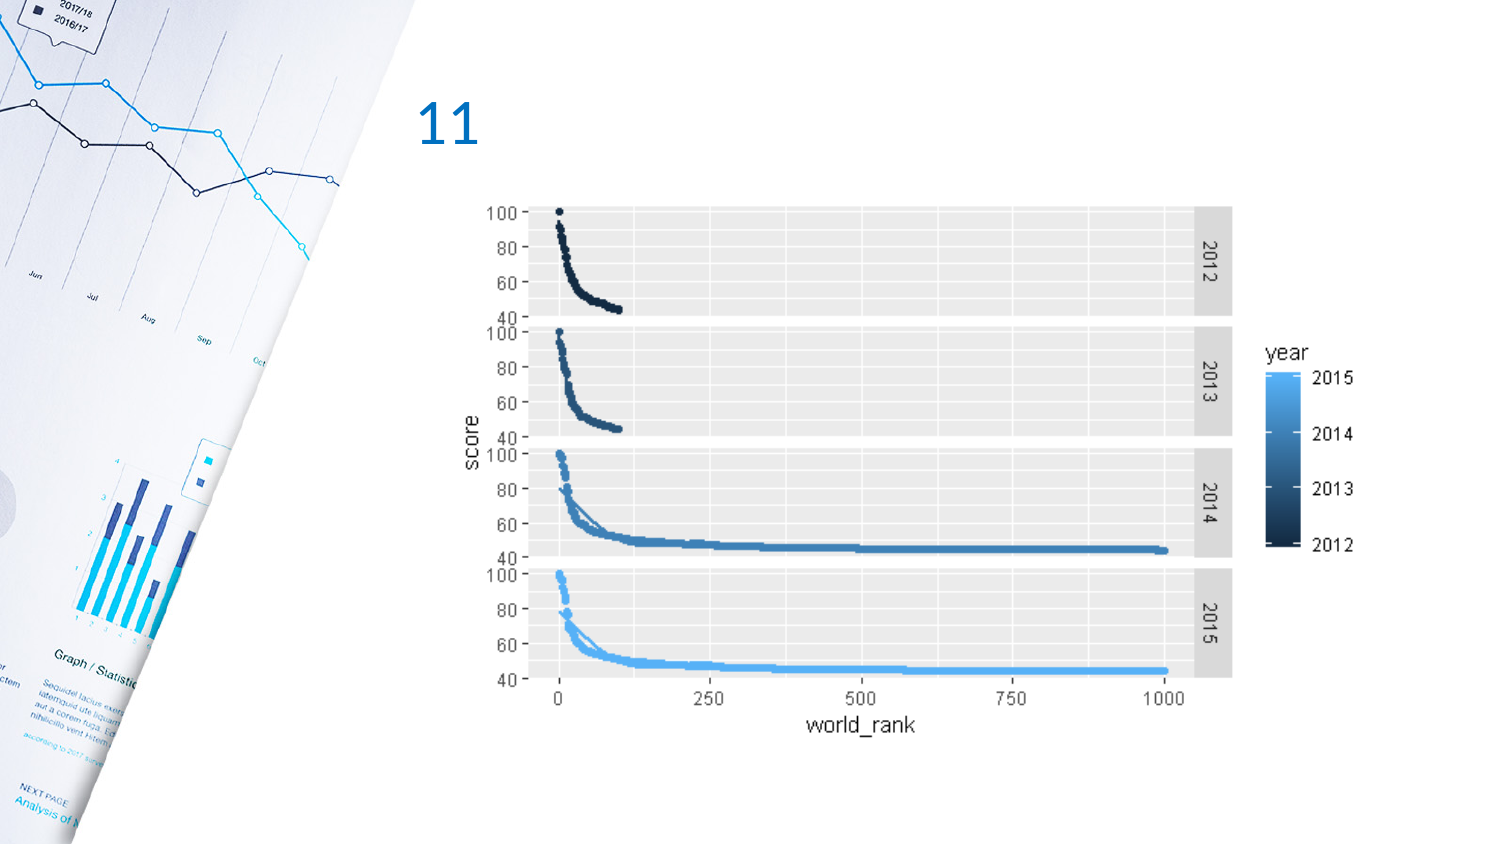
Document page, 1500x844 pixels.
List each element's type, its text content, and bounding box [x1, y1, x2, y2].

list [448, 196, 1377, 748]
title 11 [399, 71, 1427, 166]
picture [0, 0, 1500, 844]
